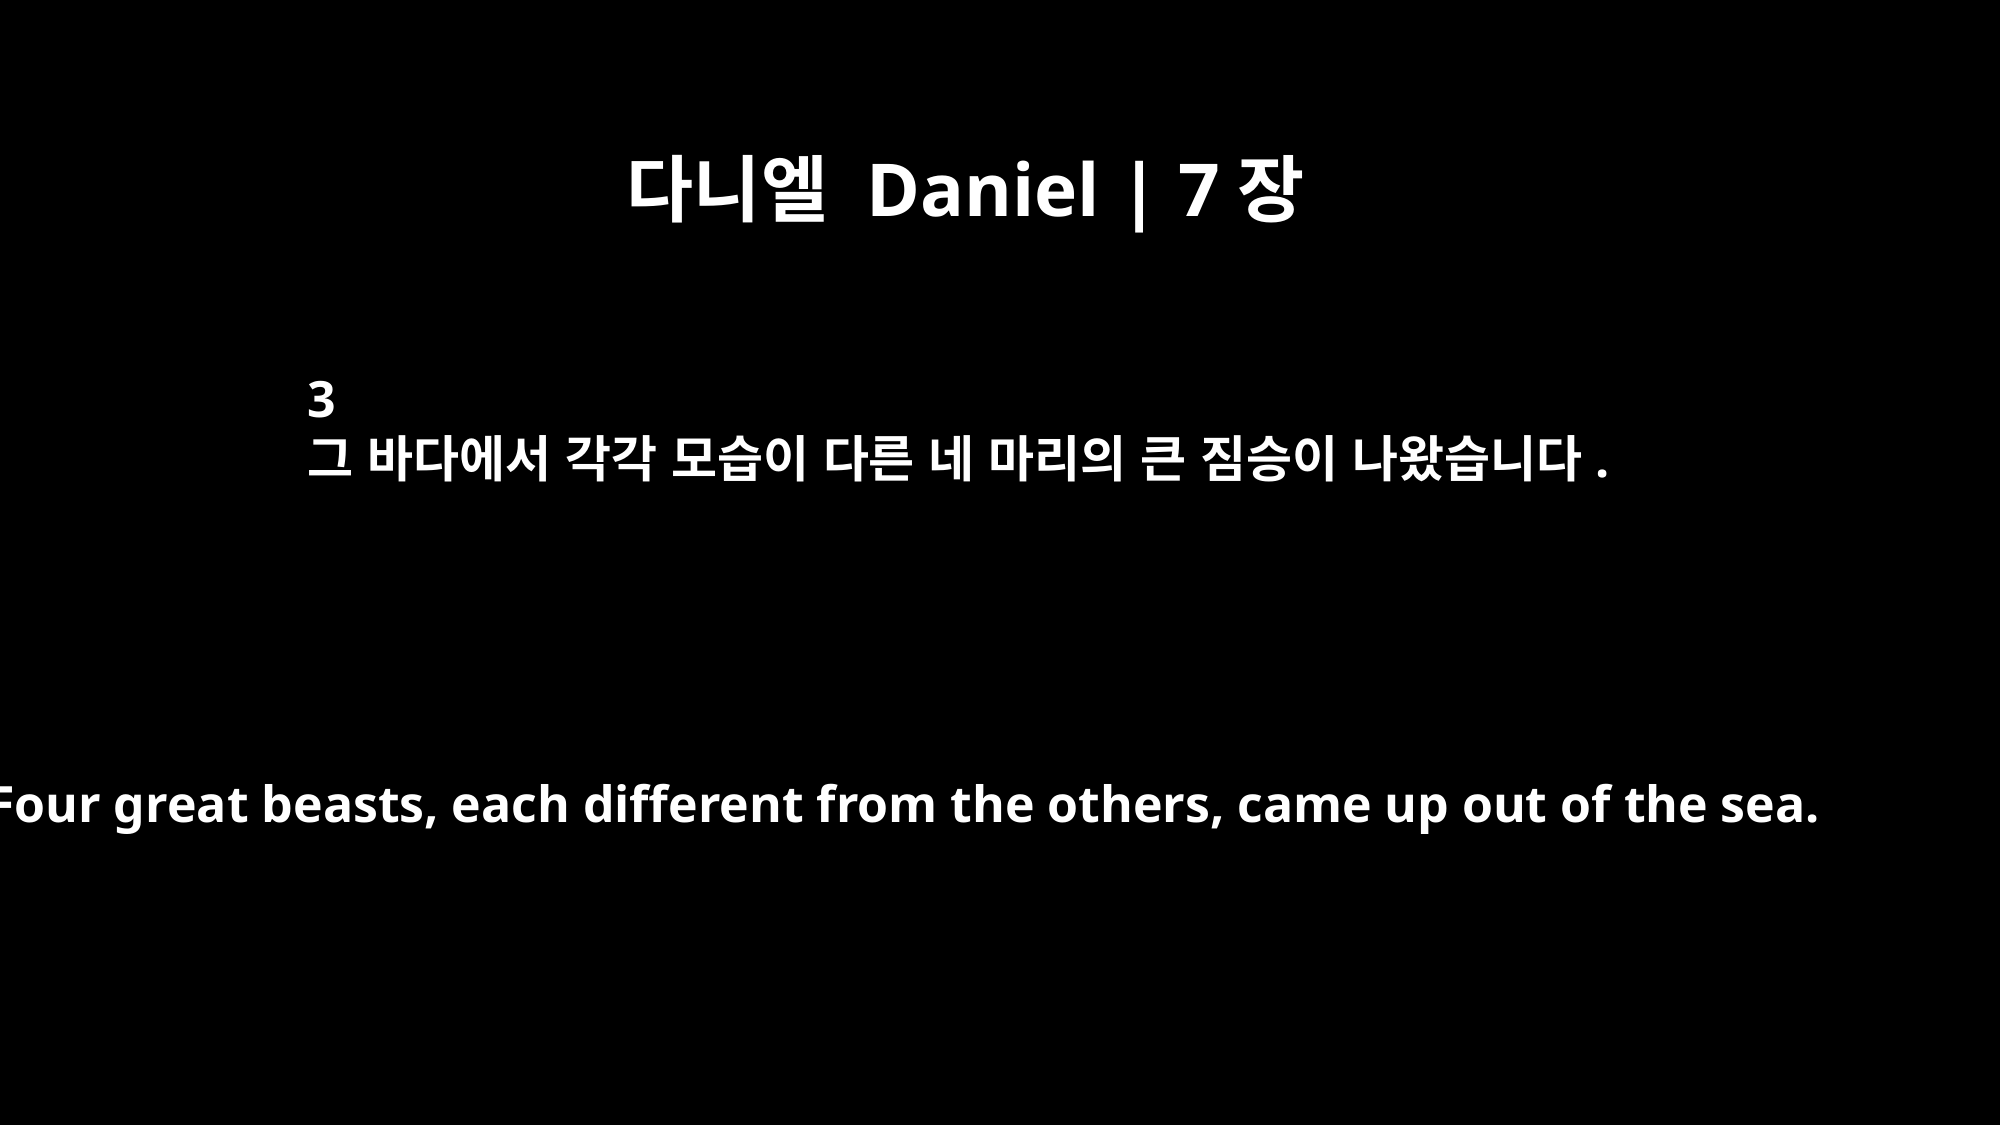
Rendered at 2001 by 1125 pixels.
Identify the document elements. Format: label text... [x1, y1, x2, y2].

text_box 다니엘 Daniel | 7장 [611, 136, 1320, 239]
text_box Four great beasts, each different from the others, came up out of the sea. [0, 764, 1836, 840]
text_box 3 그 바다에서 각각 모습이 다른 네 마리의 큰 짐승이 나왔습니다. [292, 359, 1625, 495]
